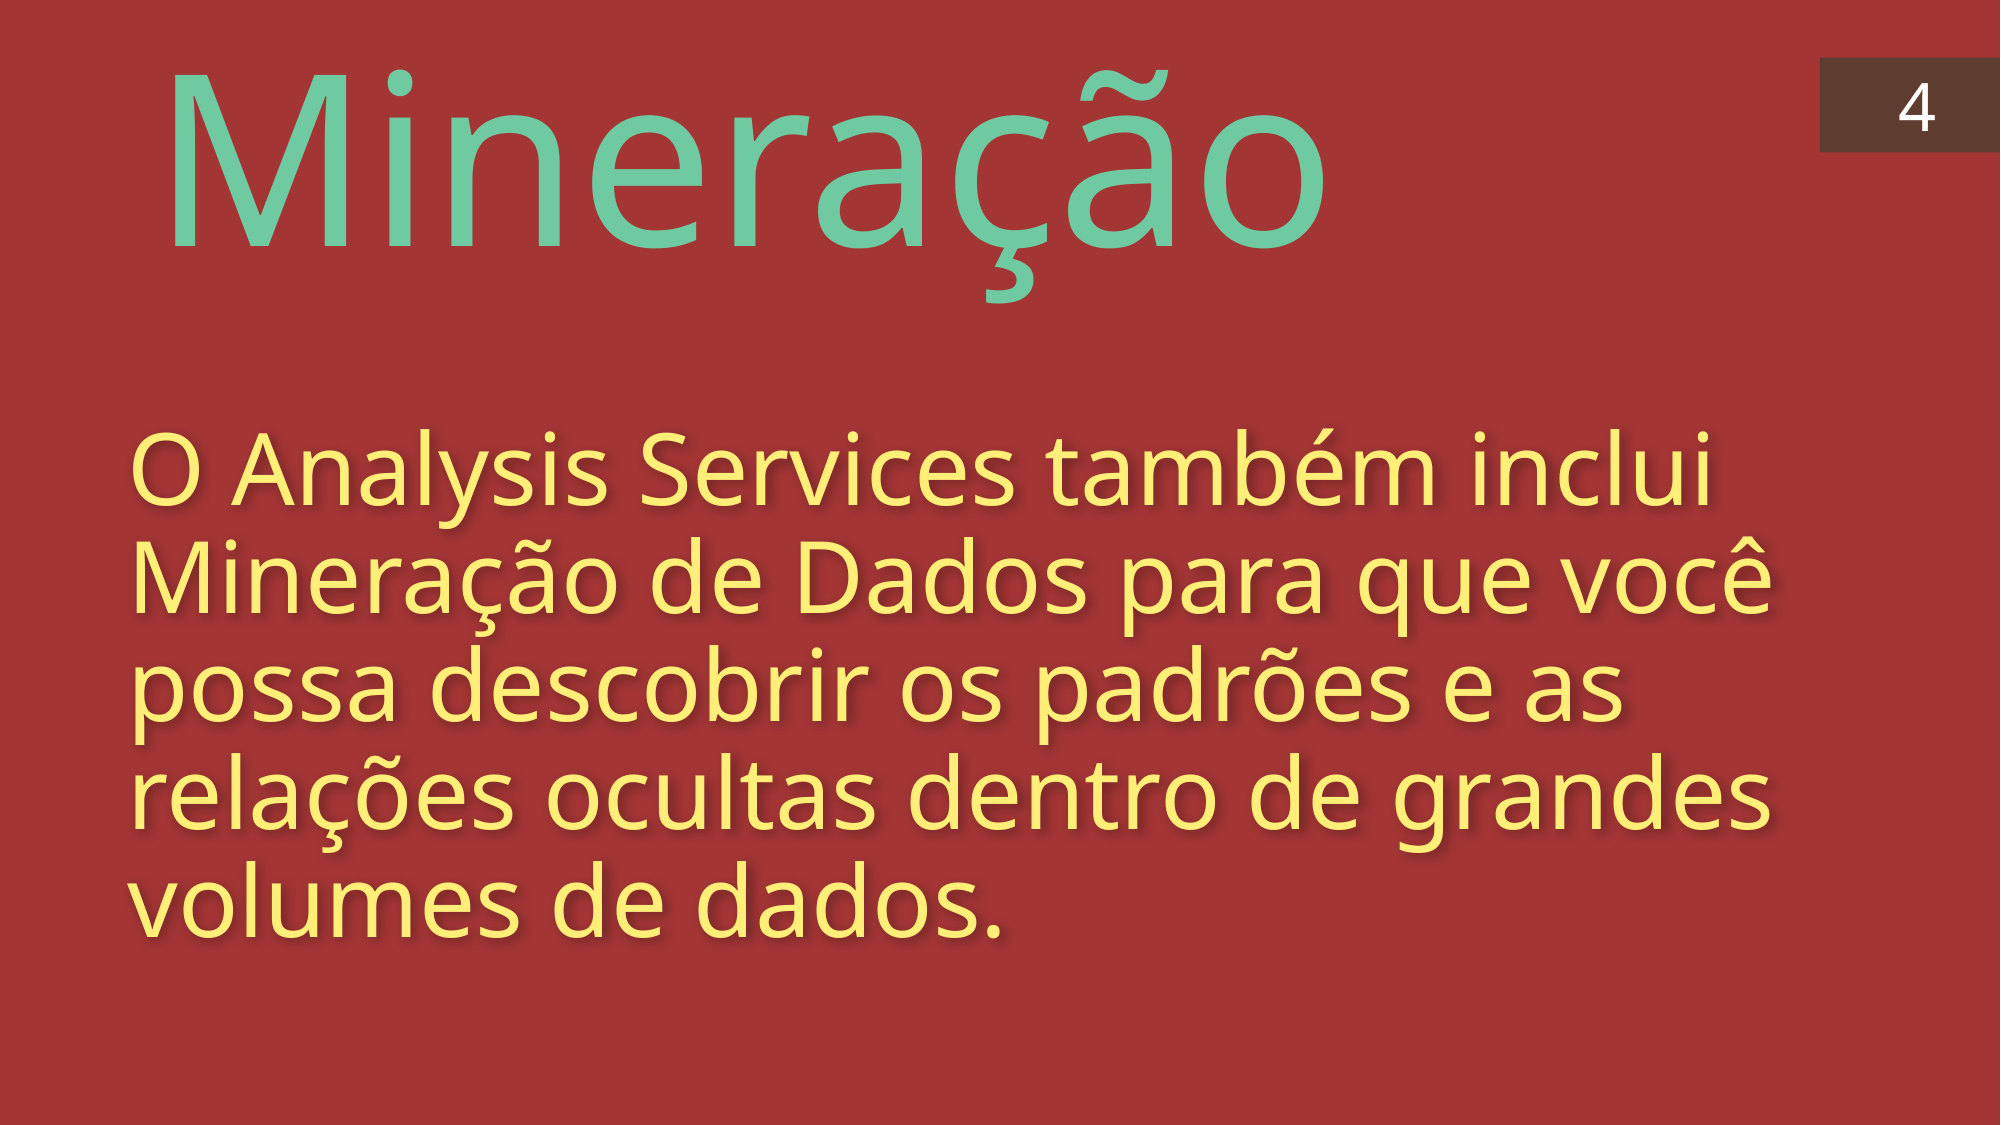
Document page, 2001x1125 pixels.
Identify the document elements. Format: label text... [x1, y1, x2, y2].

list O Analysis Services também inclui Mineração de Dados para que você possa descobrir os padrões e as relações ocultas dentro de grandes volumes de dados. [112, 411, 1863, 1032]
title Mineração [137, 59, 1863, 278]
text_box 4 [1883, 57, 1937, 153]
text_box [1819, 56, 2000, 154]
